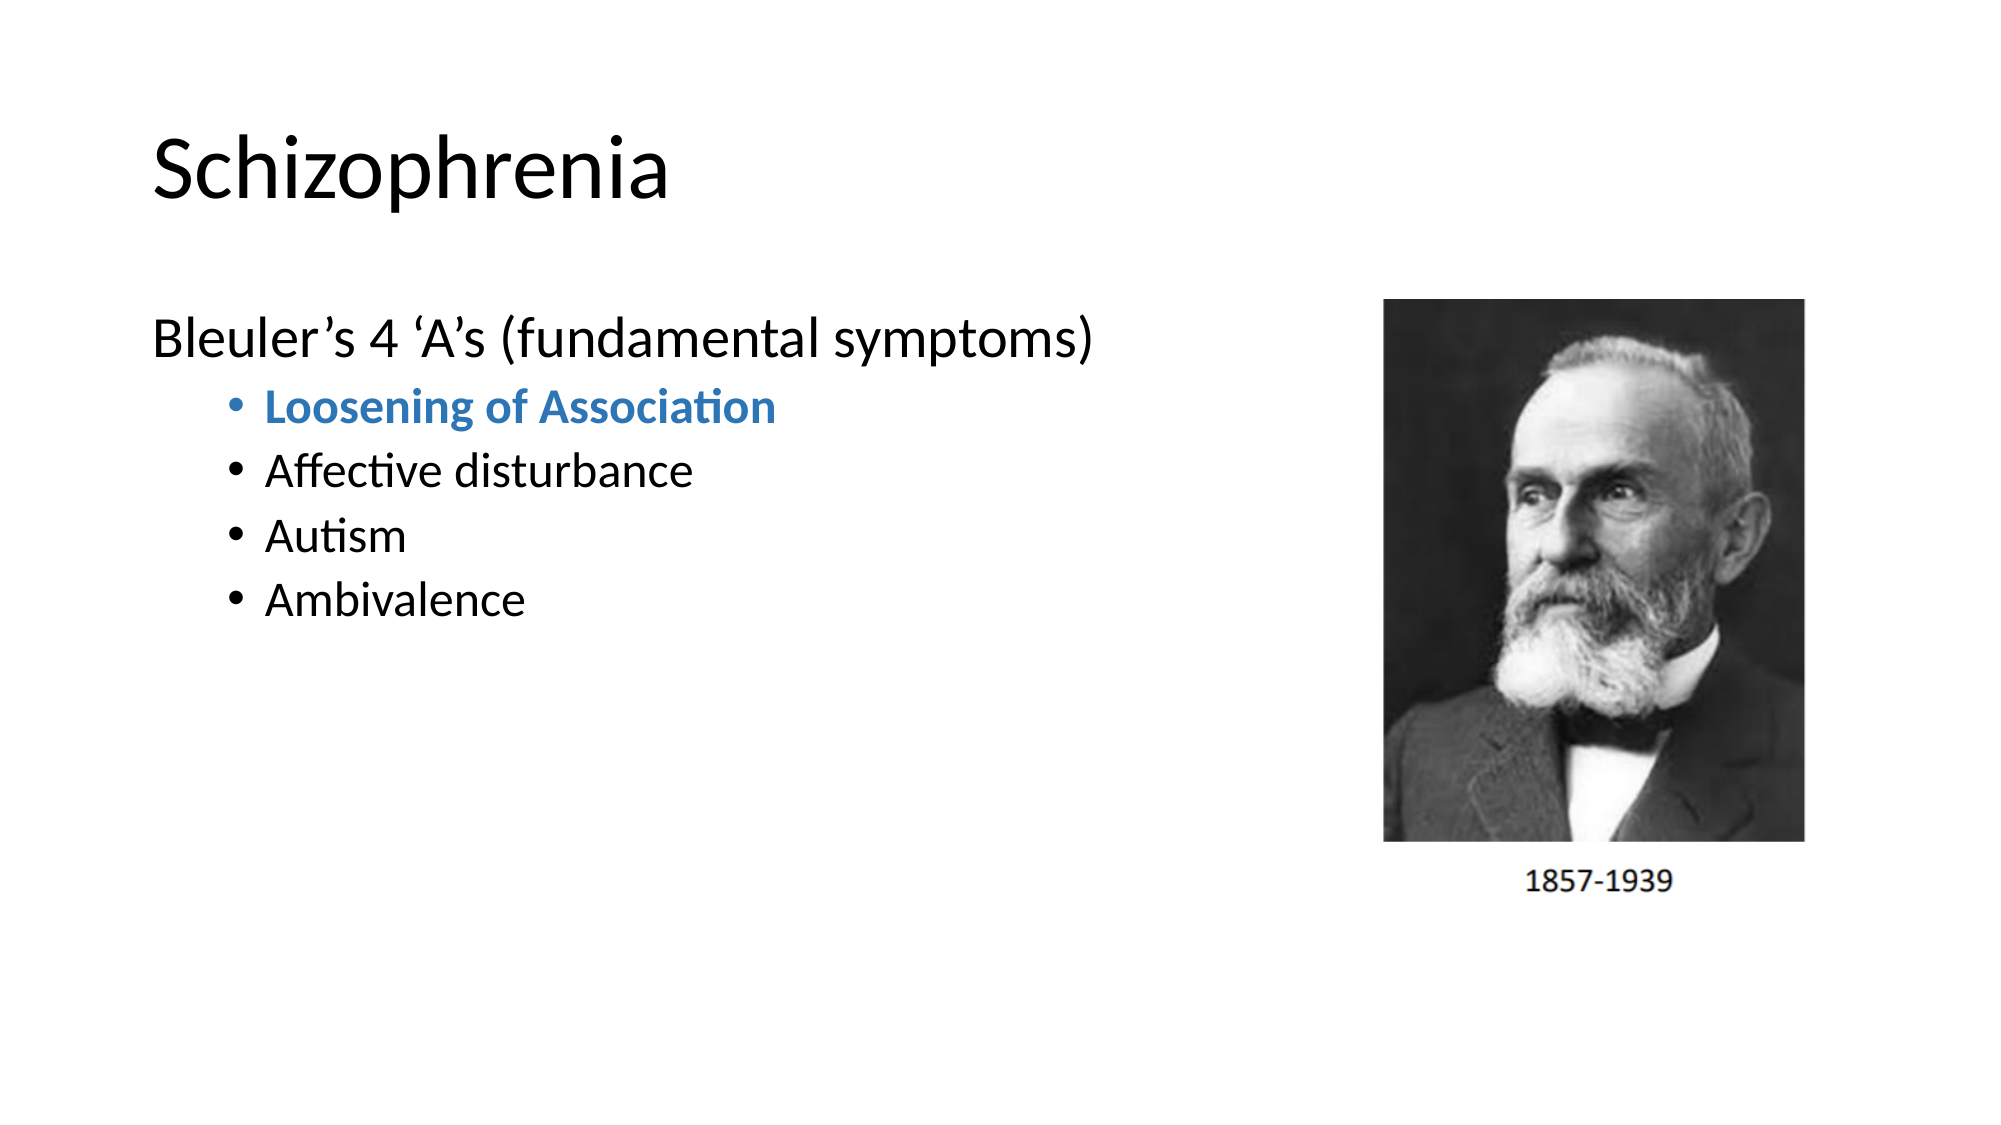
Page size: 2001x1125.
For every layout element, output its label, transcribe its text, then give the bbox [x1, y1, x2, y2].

list Bleuler’s 4 ‘A’s (fundamental symptoms) Loosening of Association Affective disturbance Autism Ambivalence [137, 299, 1863, 1014]
title Schizophrenia [137, 59, 1863, 278]
picture [1381, 299, 1807, 899]
